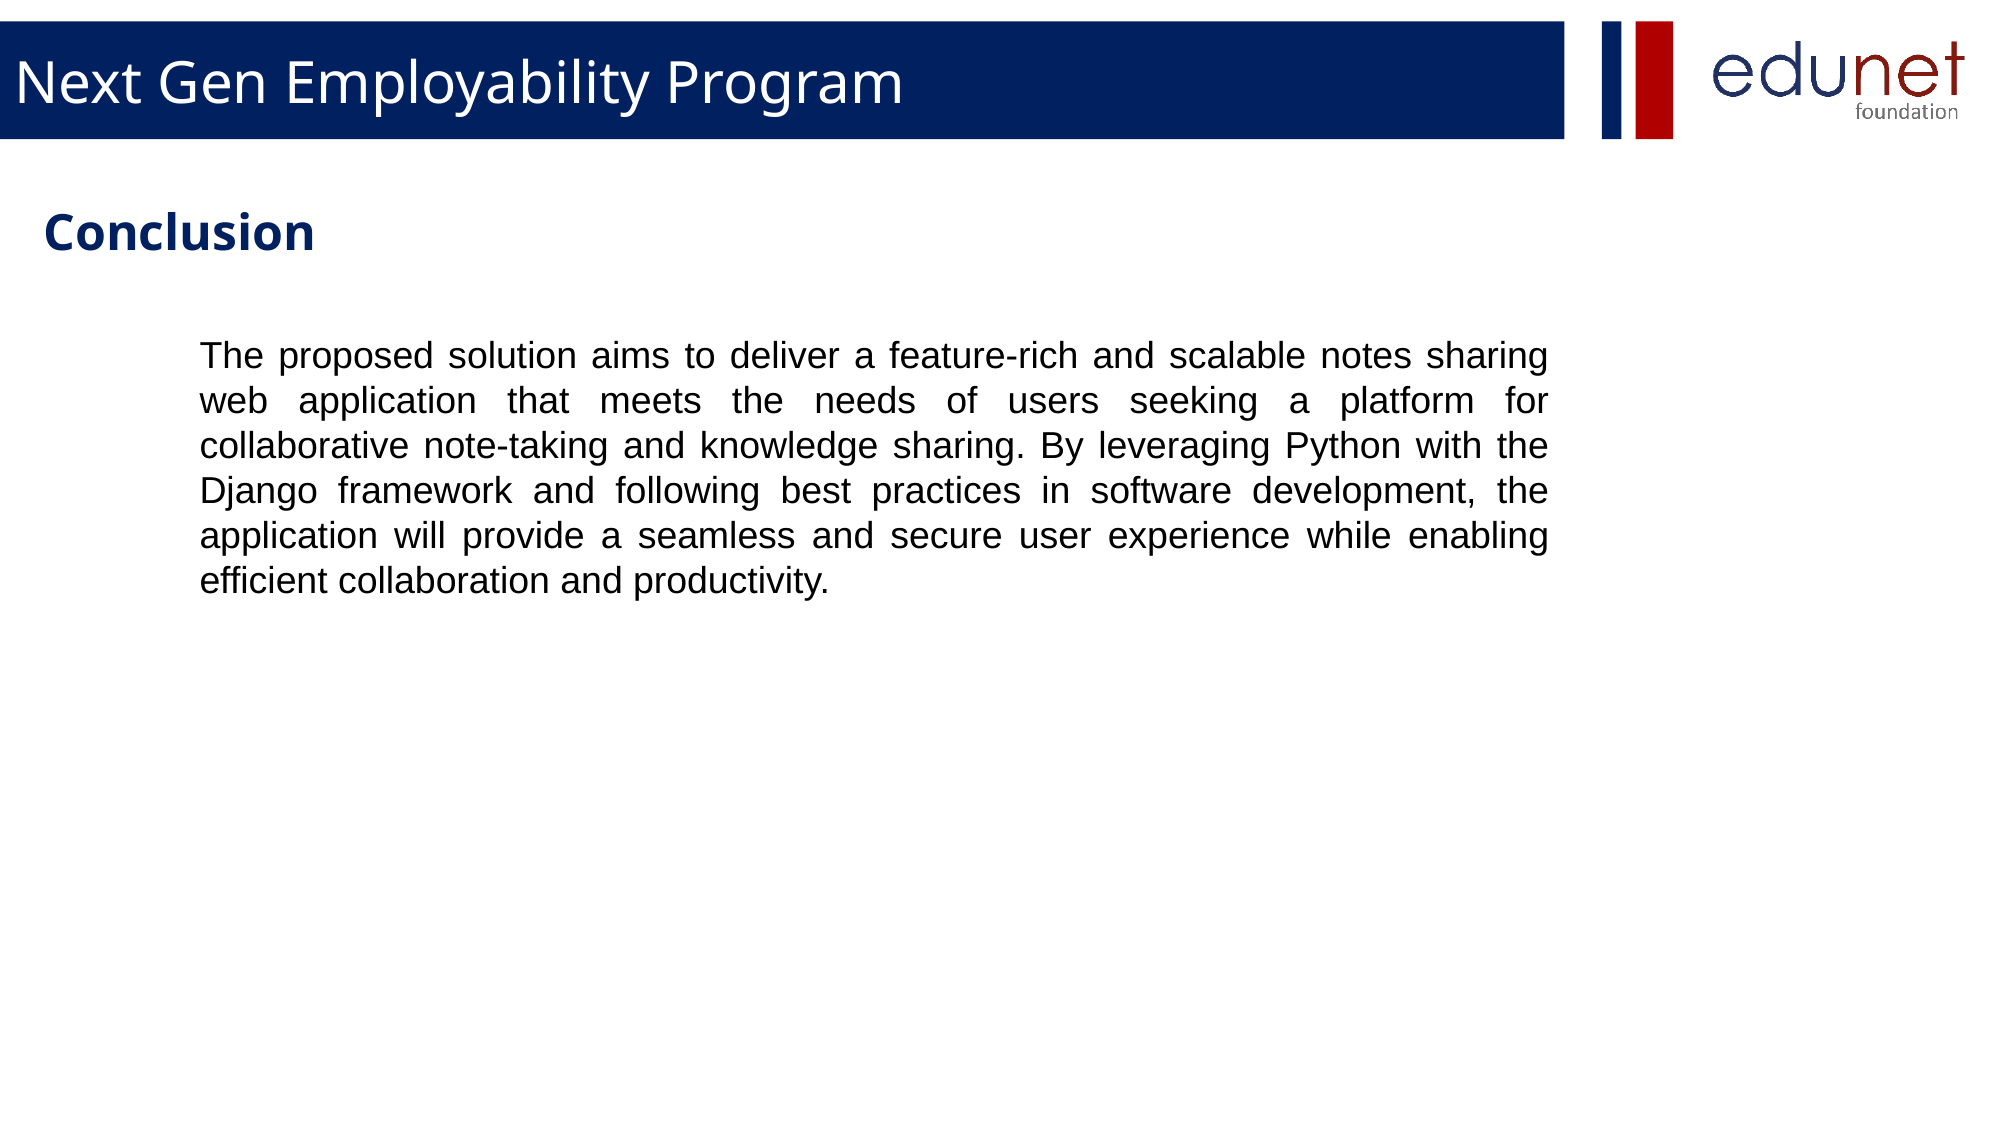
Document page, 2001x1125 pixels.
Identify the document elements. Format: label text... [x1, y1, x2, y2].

text_box [1634, 20, 1675, 141]
text_box [1600, 20, 1623, 141]
text_box The proposed solution aims to deliver a feature-rich and scalable notes sharing web application that meets the needs of users seeking a platform for collaborative note-taking and knowledge sharing. By leveraging Python with the Django framework and following best practices in software development, the application will provide a seamless and secure user experience while enabling efficient collaboration and productivity. [184, 323, 1565, 654]
picture [1706, 36, 1967, 124]
text_box Conclusion [28, 192, 483, 268]
text_box Next Gen Employability Program [0, 20, 1566, 141]
